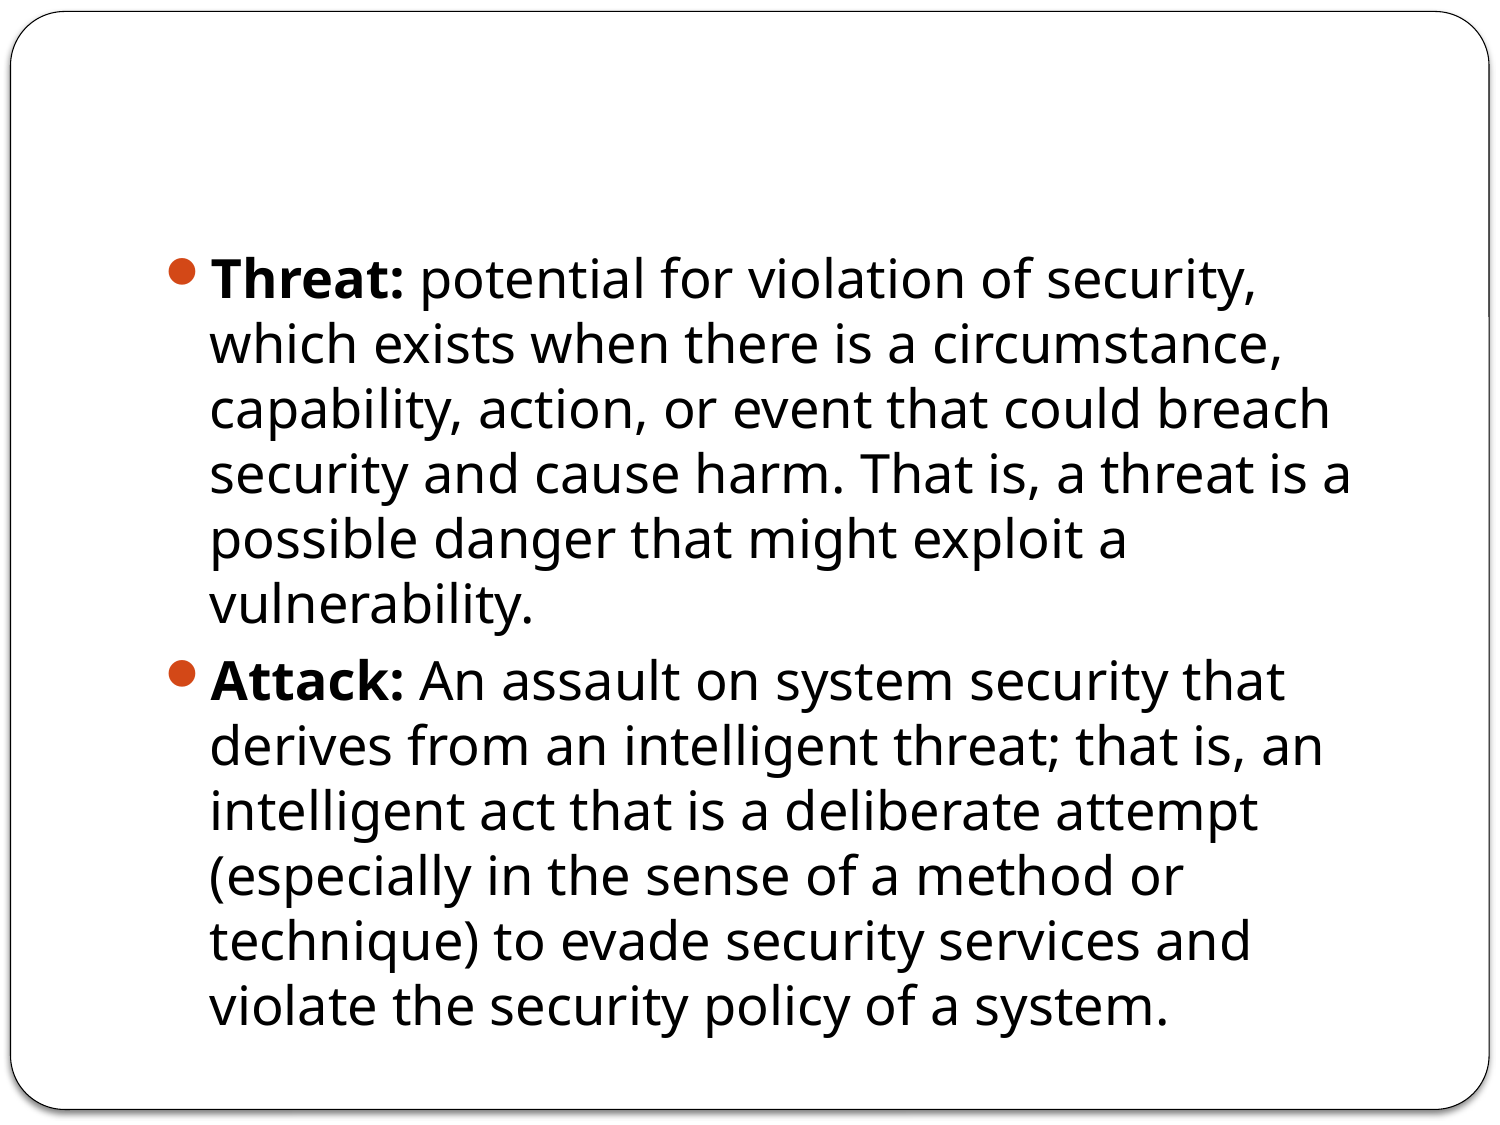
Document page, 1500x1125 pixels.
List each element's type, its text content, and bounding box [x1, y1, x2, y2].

list Threat: potential for violation of security, which exists when there is a circumstance, capability, action, or event that could breach security and cause harm. That is, a threat is a possible danger that might exploit a vulnerability. Attack: An assault on system security that derives from an intelligent threat; that is, an intelligent act that is a deliberate attempt (especially in the sense of a method or technique) to evade security services and violate the security policy of a system. [150, 237, 1425, 988]
